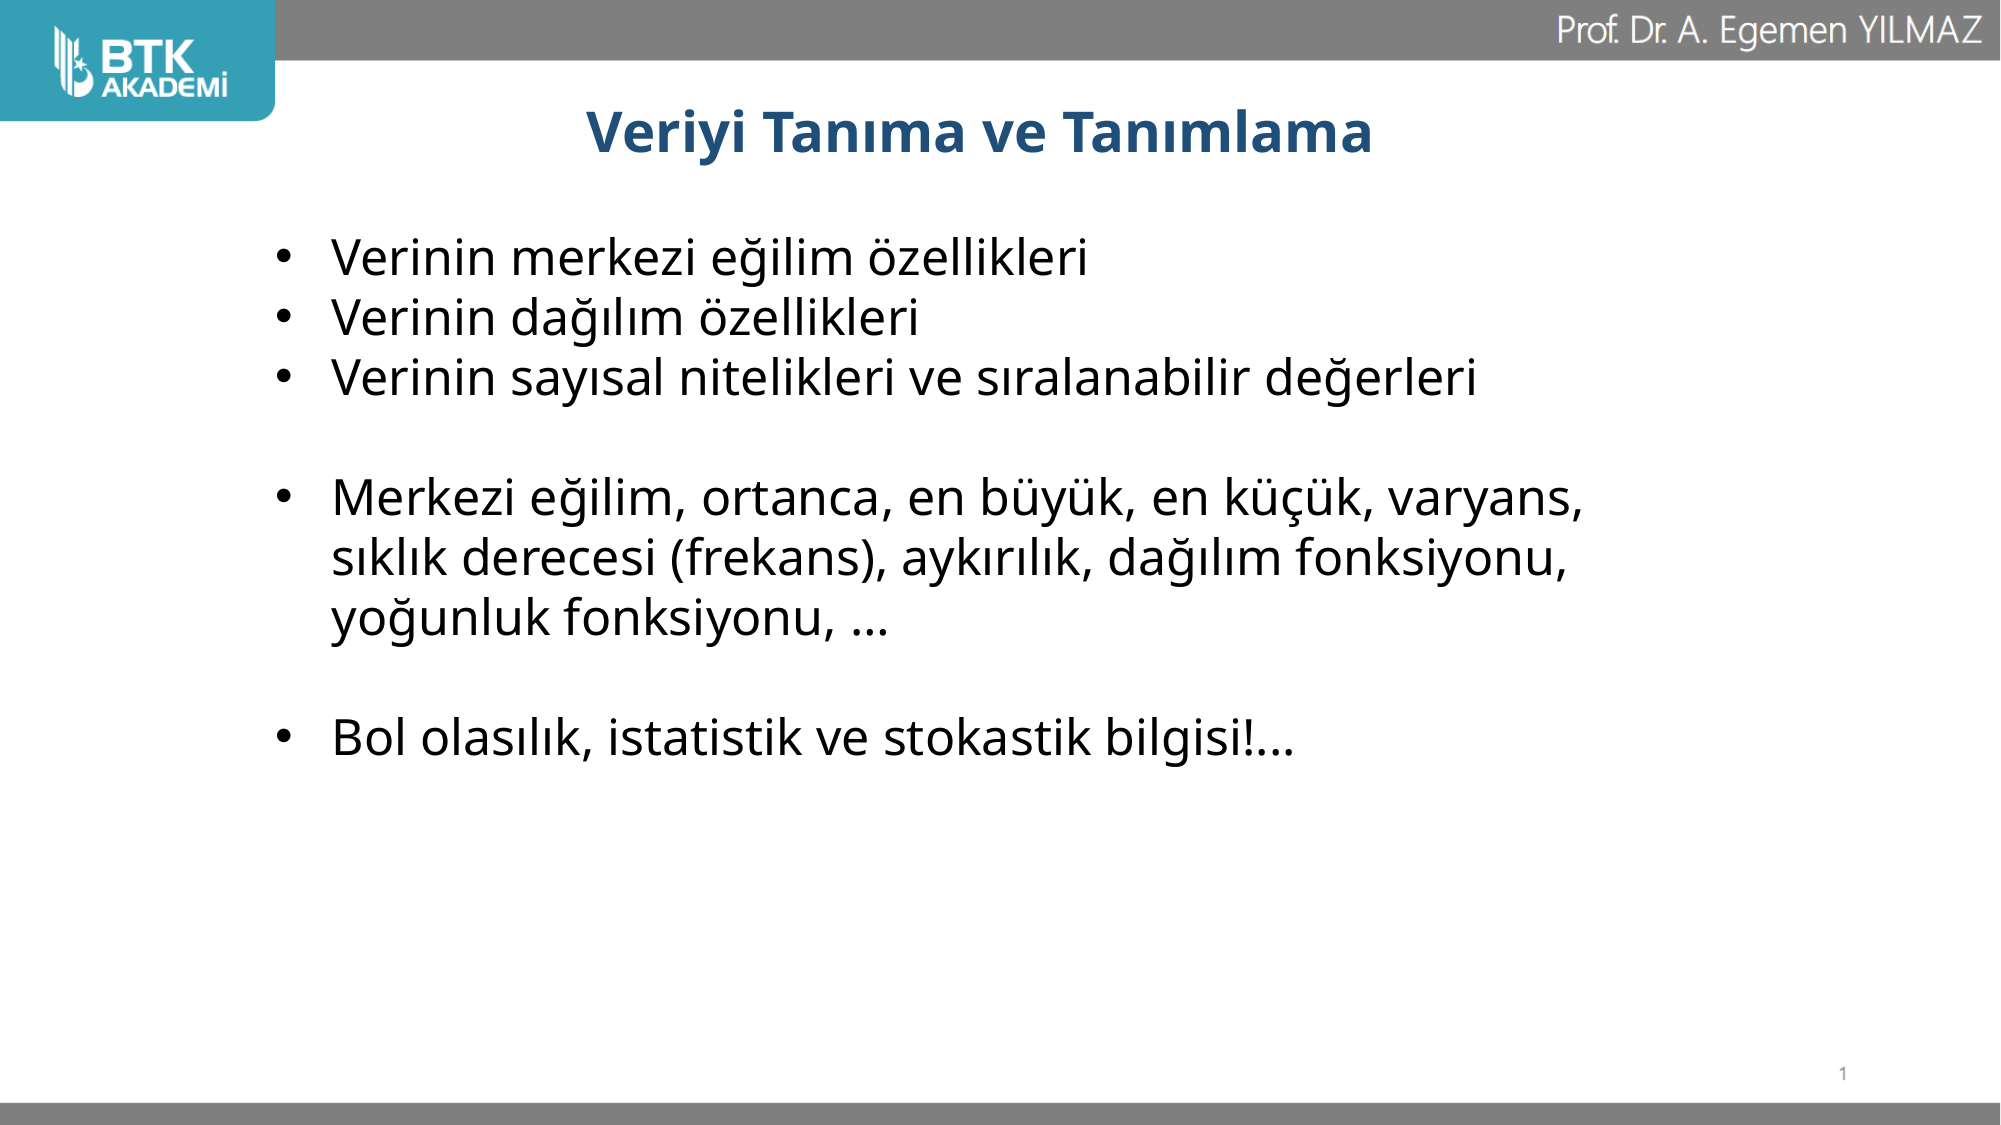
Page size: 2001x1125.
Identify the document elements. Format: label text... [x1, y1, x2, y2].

picture [0, 0, 2001, 1125]
text_box Verinin merkezi eğilim özellikleri Verinin dağılım özellikleri Verinin sayısal nitelikleri ve sıralanabilir değerleri Merkezi eğilim, ortanca, en büyük, en küçük, varyans, sıklık derecesi (frekans), aykırılık, dağılım fonksiyonu, yoğunluk fonksiyonu, … Bol olasılık, istatistik ve stokastik bilgisi!... [260, 217, 1722, 833]
slide_number 39 [1325, 1042, 1863, 1103]
title Veriyi Tanıma ve Tanımlama [99, 0, 1863, 172]
